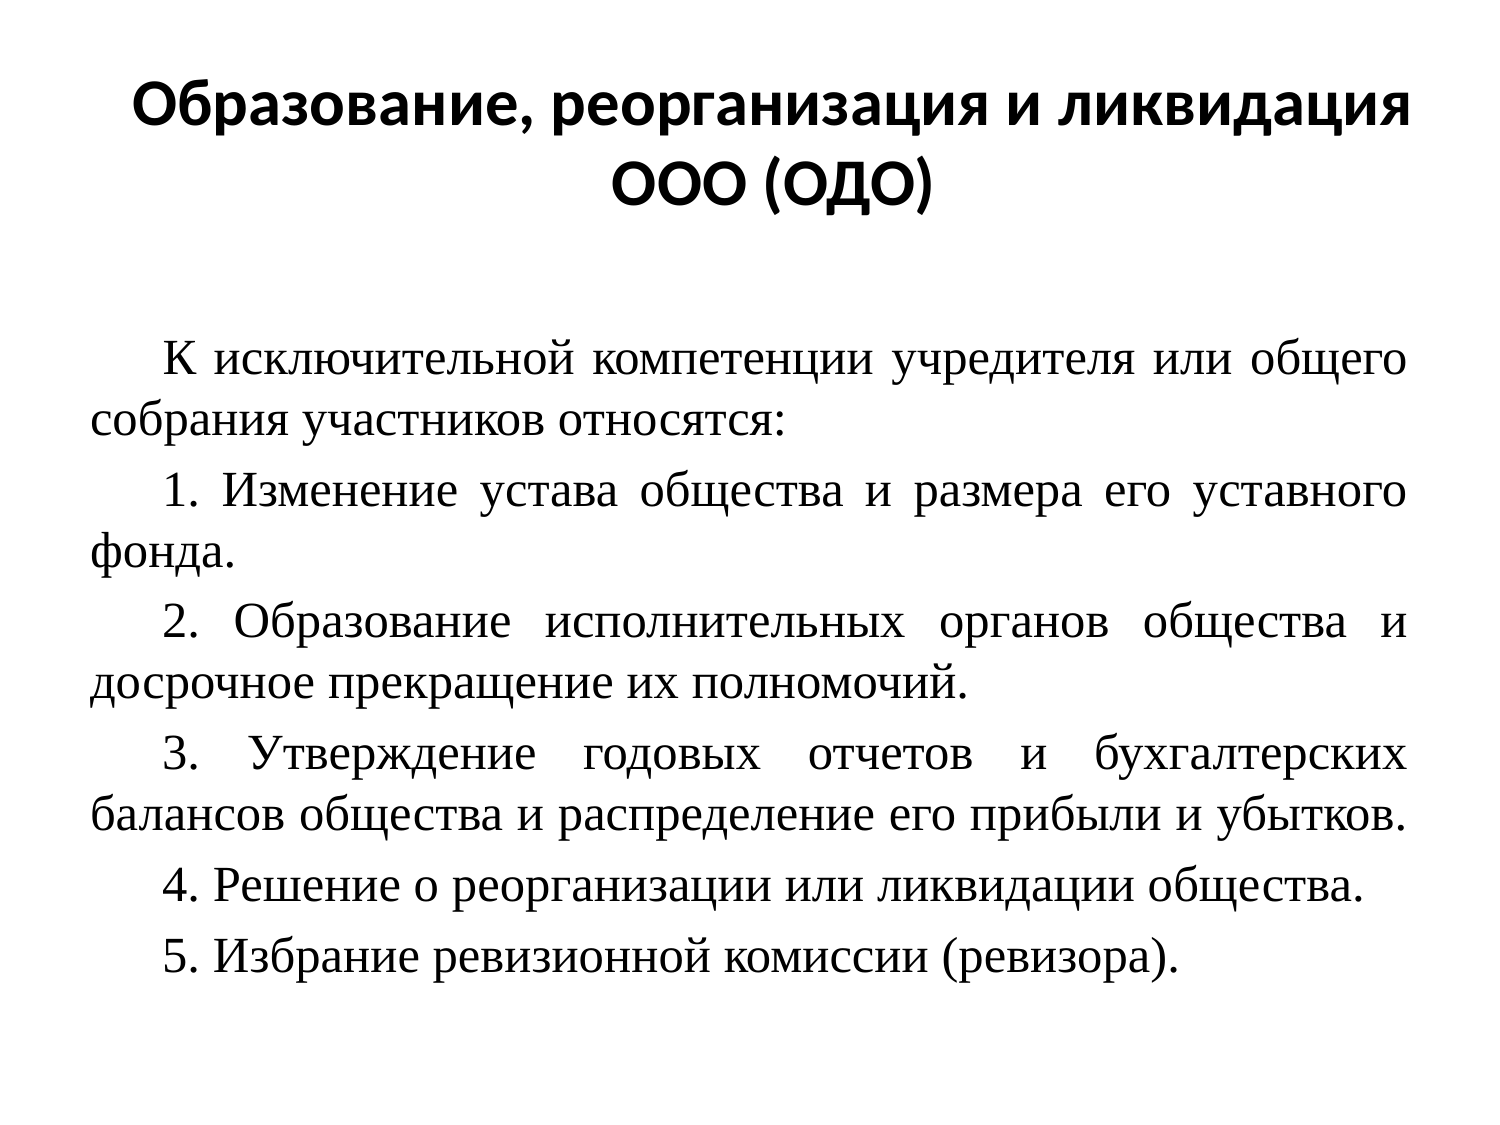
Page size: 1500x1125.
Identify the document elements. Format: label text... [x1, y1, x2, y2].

list К исключительной компетенции учредителя или общего собрания участников относятся: 1. Изменение устава общества и размера его уставного фонда. 2. Образование исполнительных органов общества и досрочное прекращение их полномочий. 3. Утверждение годовых отчетов и бухгалтерских балансов общества и распределение его прибыли и убытков. 4. Решение о реорганизации или ликвидации общества. 5. Избрание ревизионной комиссии (ревизора). [75, 316, 1425, 1005]
title Образование, реорганизация и ликвидация ООО (ОДО) [46, 45, 1500, 233]
